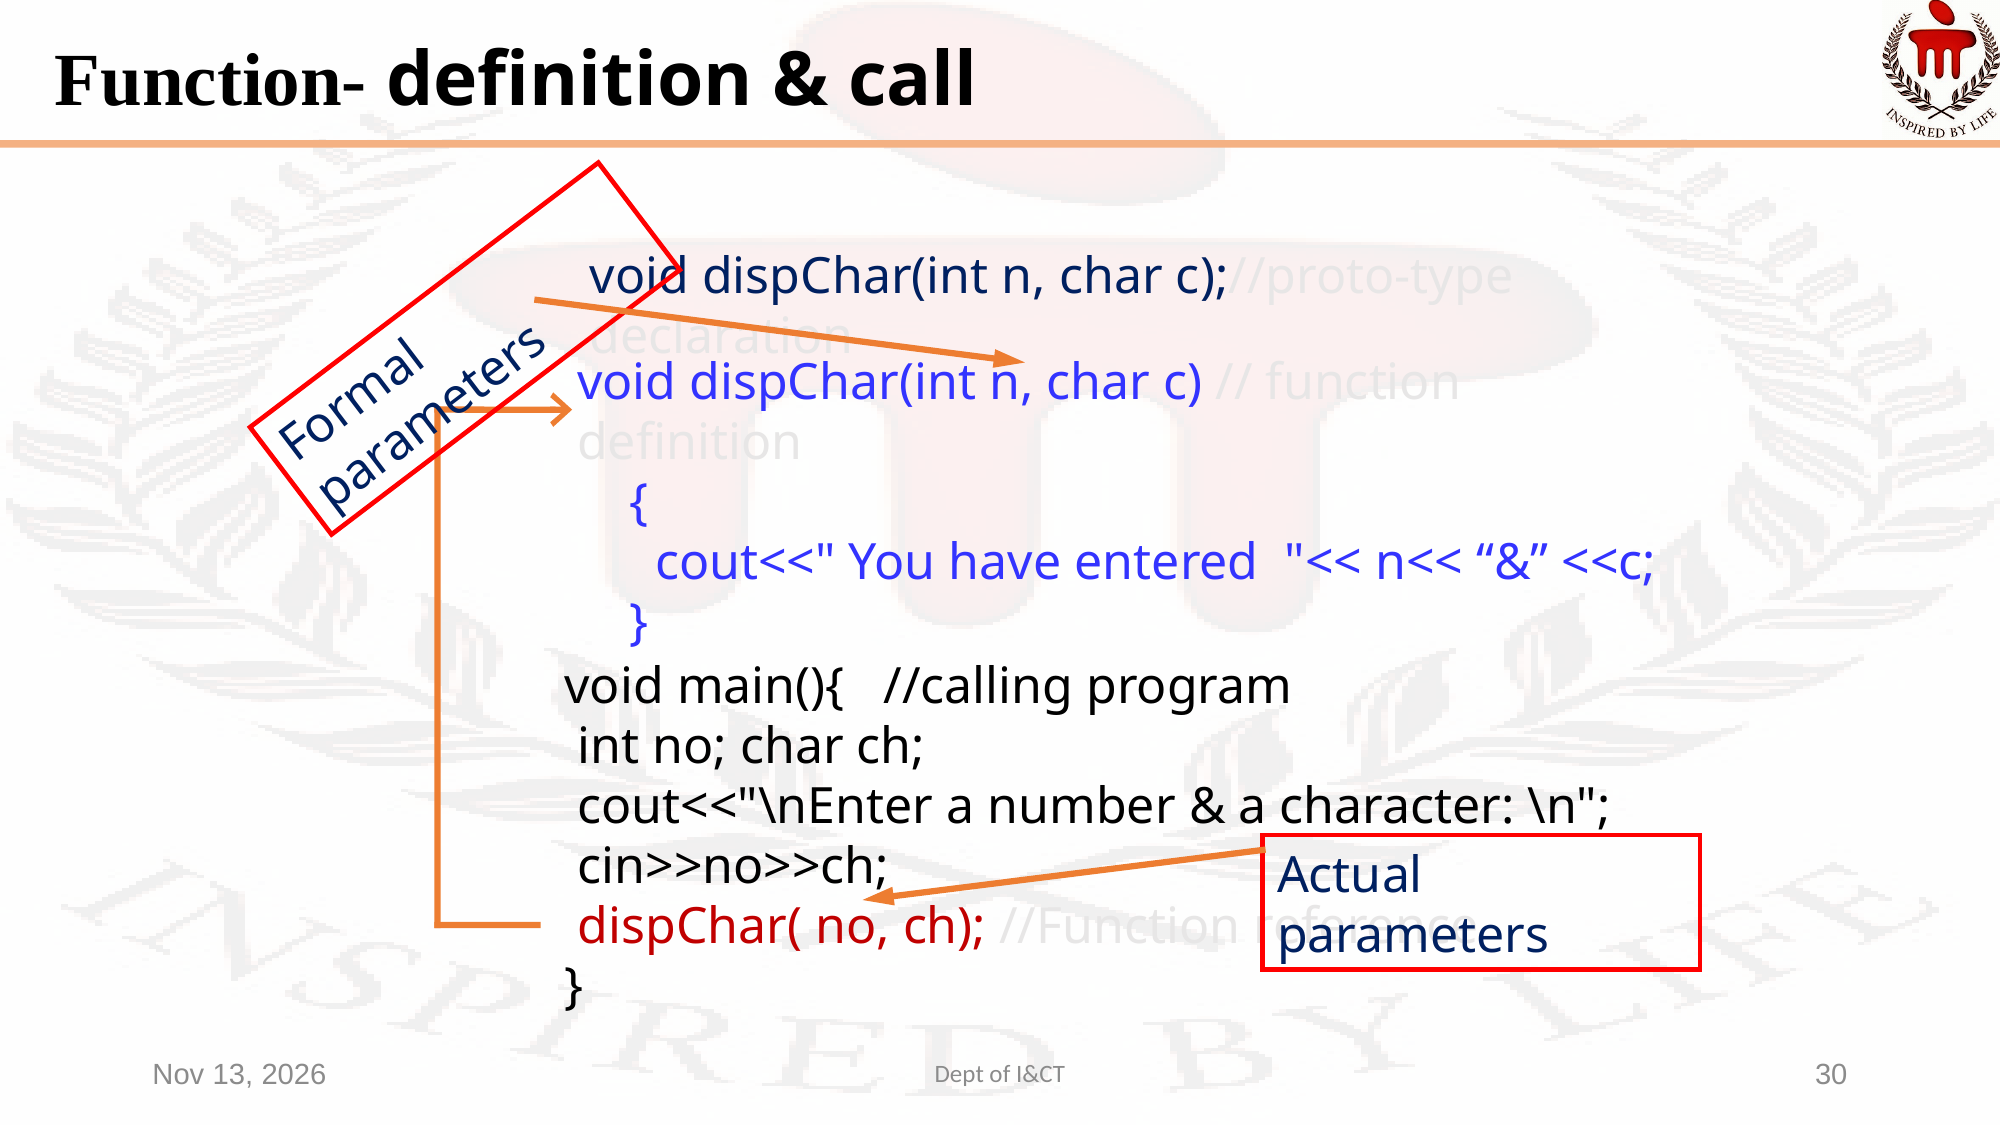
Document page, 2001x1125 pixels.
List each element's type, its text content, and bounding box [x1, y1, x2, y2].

text_box Formal parameters [250, 162, 680, 535]
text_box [437, 409, 573, 925]
text_box [862, 849, 1263, 904]
picture [1882, 0, 2000, 140]
title Function- definition & call [39, 22, 1863, 141]
text_box void dispChar(int n, char c);//proto-type declaration [575, 236, 1725, 372]
text_box [537, 299, 1025, 367]
slide_number 30 [1412, 1042, 1863, 1103]
text_box void dispChar(int n, char c) // function definition { cout<<" You have entered "<< n<< “&” <<c; } [562, 351, 1713, 658]
text_box Actual parameters [1262, 835, 1700, 970]
slide_number 22-Sep-22 [137, 1042, 588, 1103]
footer Dept of I&CT [662, 1042, 1338, 1103]
text_box void main(){ //calling program int no; char ch; cout<<"\nEnter a number & a character: \n"; cin>>no>>ch; dispChar( no, ch); //Function reference } [549, 646, 1663, 1022]
